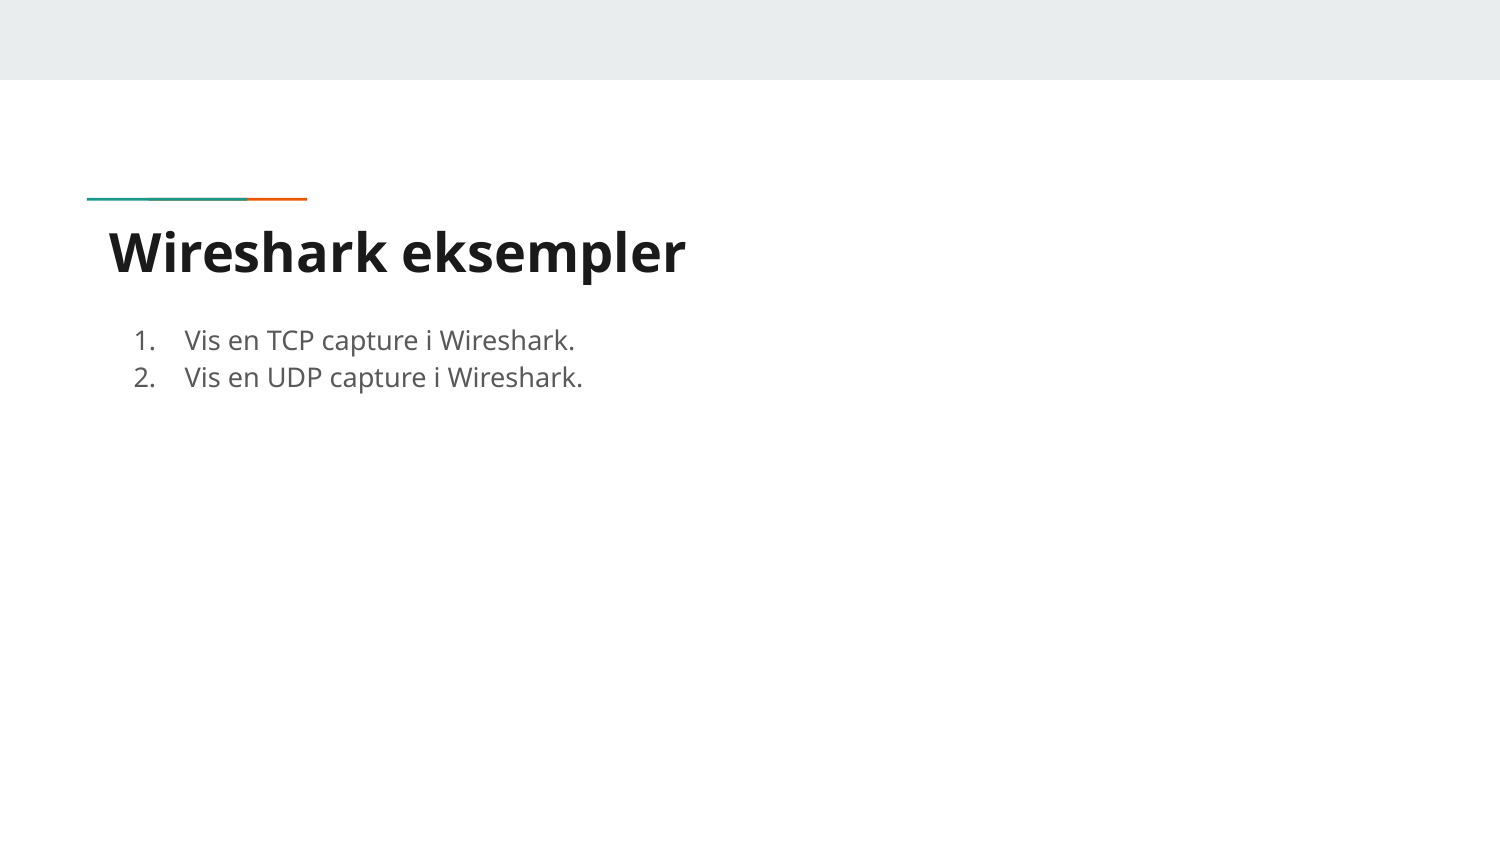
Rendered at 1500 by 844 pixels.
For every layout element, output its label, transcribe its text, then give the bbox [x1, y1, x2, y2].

title Wireshark eksempler [94, 203, 1356, 292]
list Vis en TCP capture i Wireshark. Vis en UDP capture i Wireshark. [94, 303, 1356, 675]
